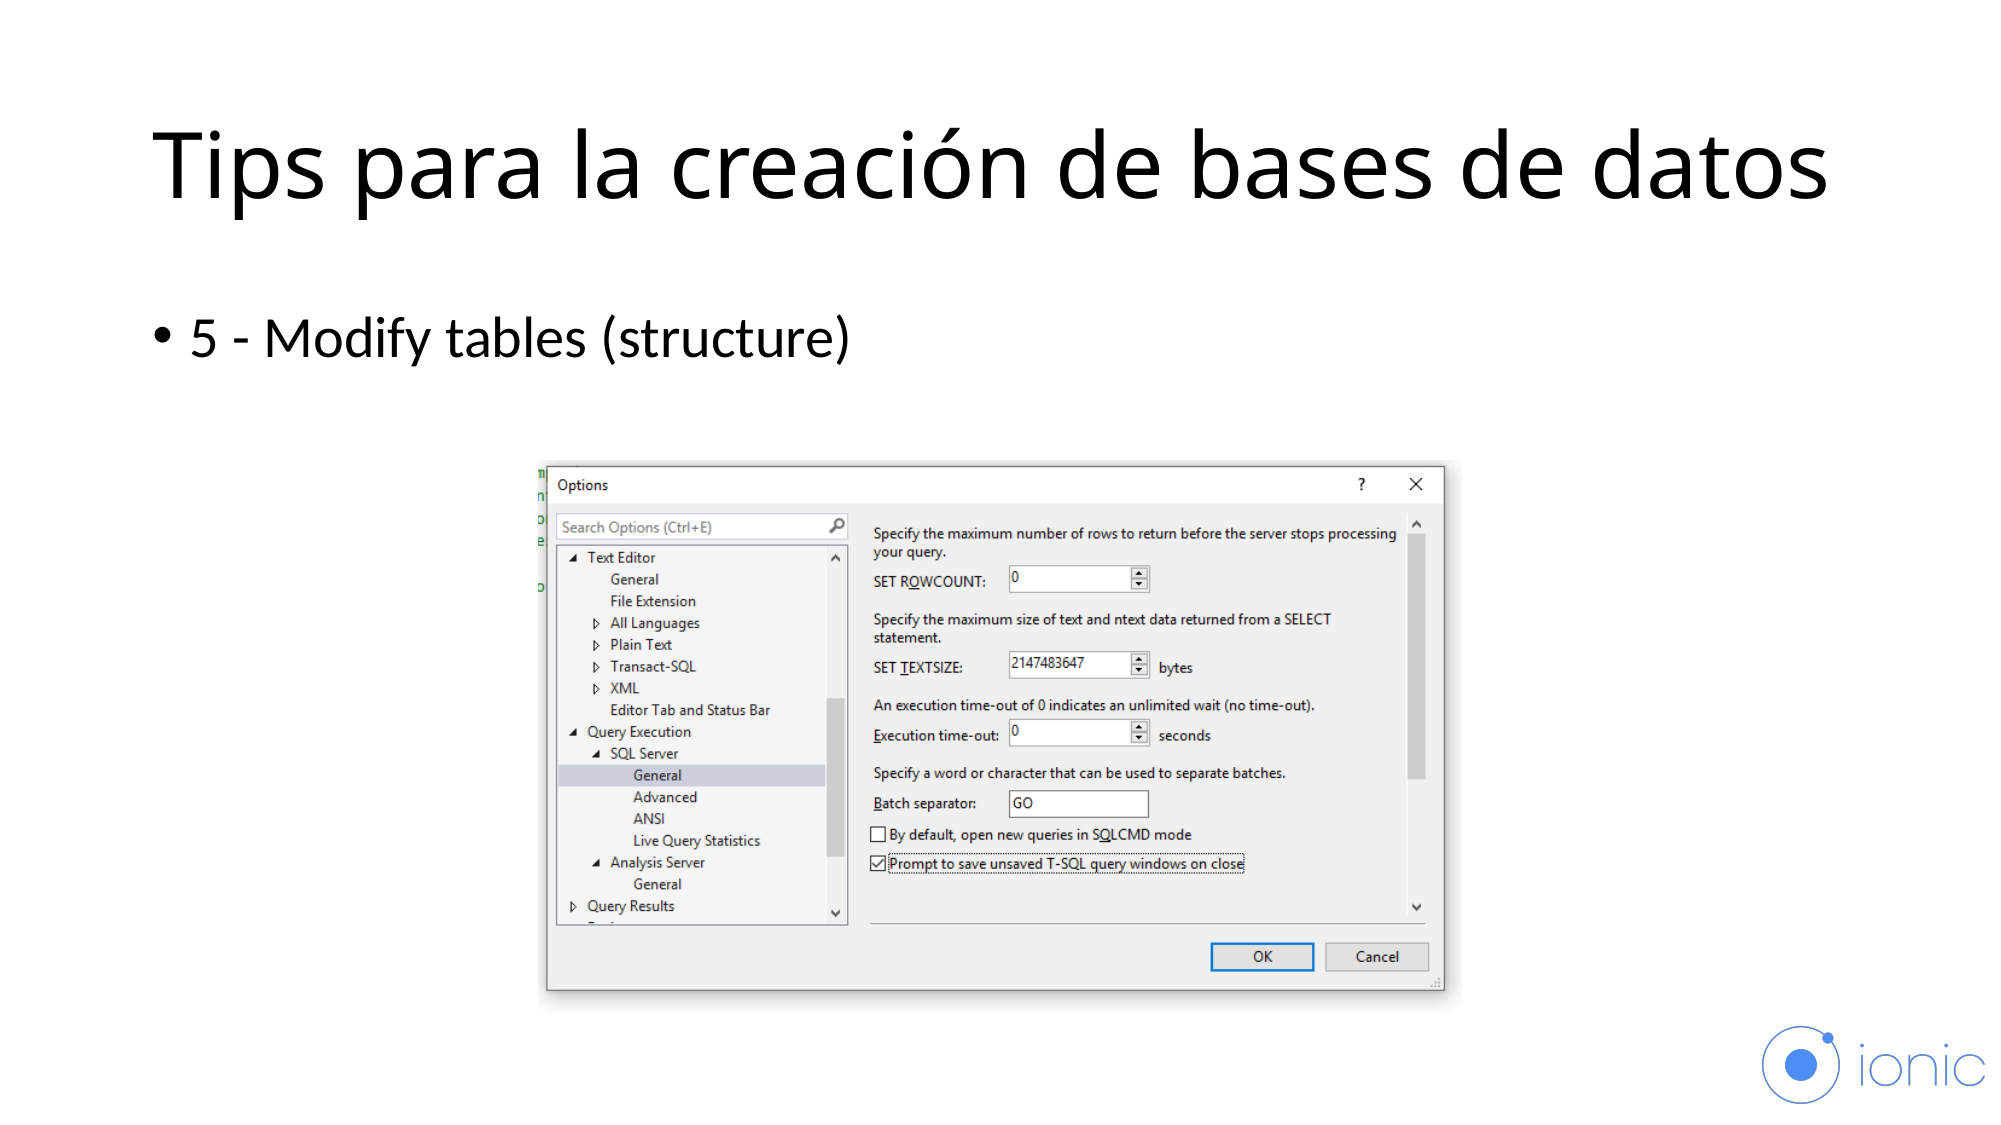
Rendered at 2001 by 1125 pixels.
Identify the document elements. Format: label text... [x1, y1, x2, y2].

title Tips para la creación de bases de datos [137, 59, 1863, 278]
picture [538, 460, 1462, 1014]
picture [1762, 1026, 1985, 1104]
list 5 - Modify tables (structure) [137, 299, 1863, 1014]
